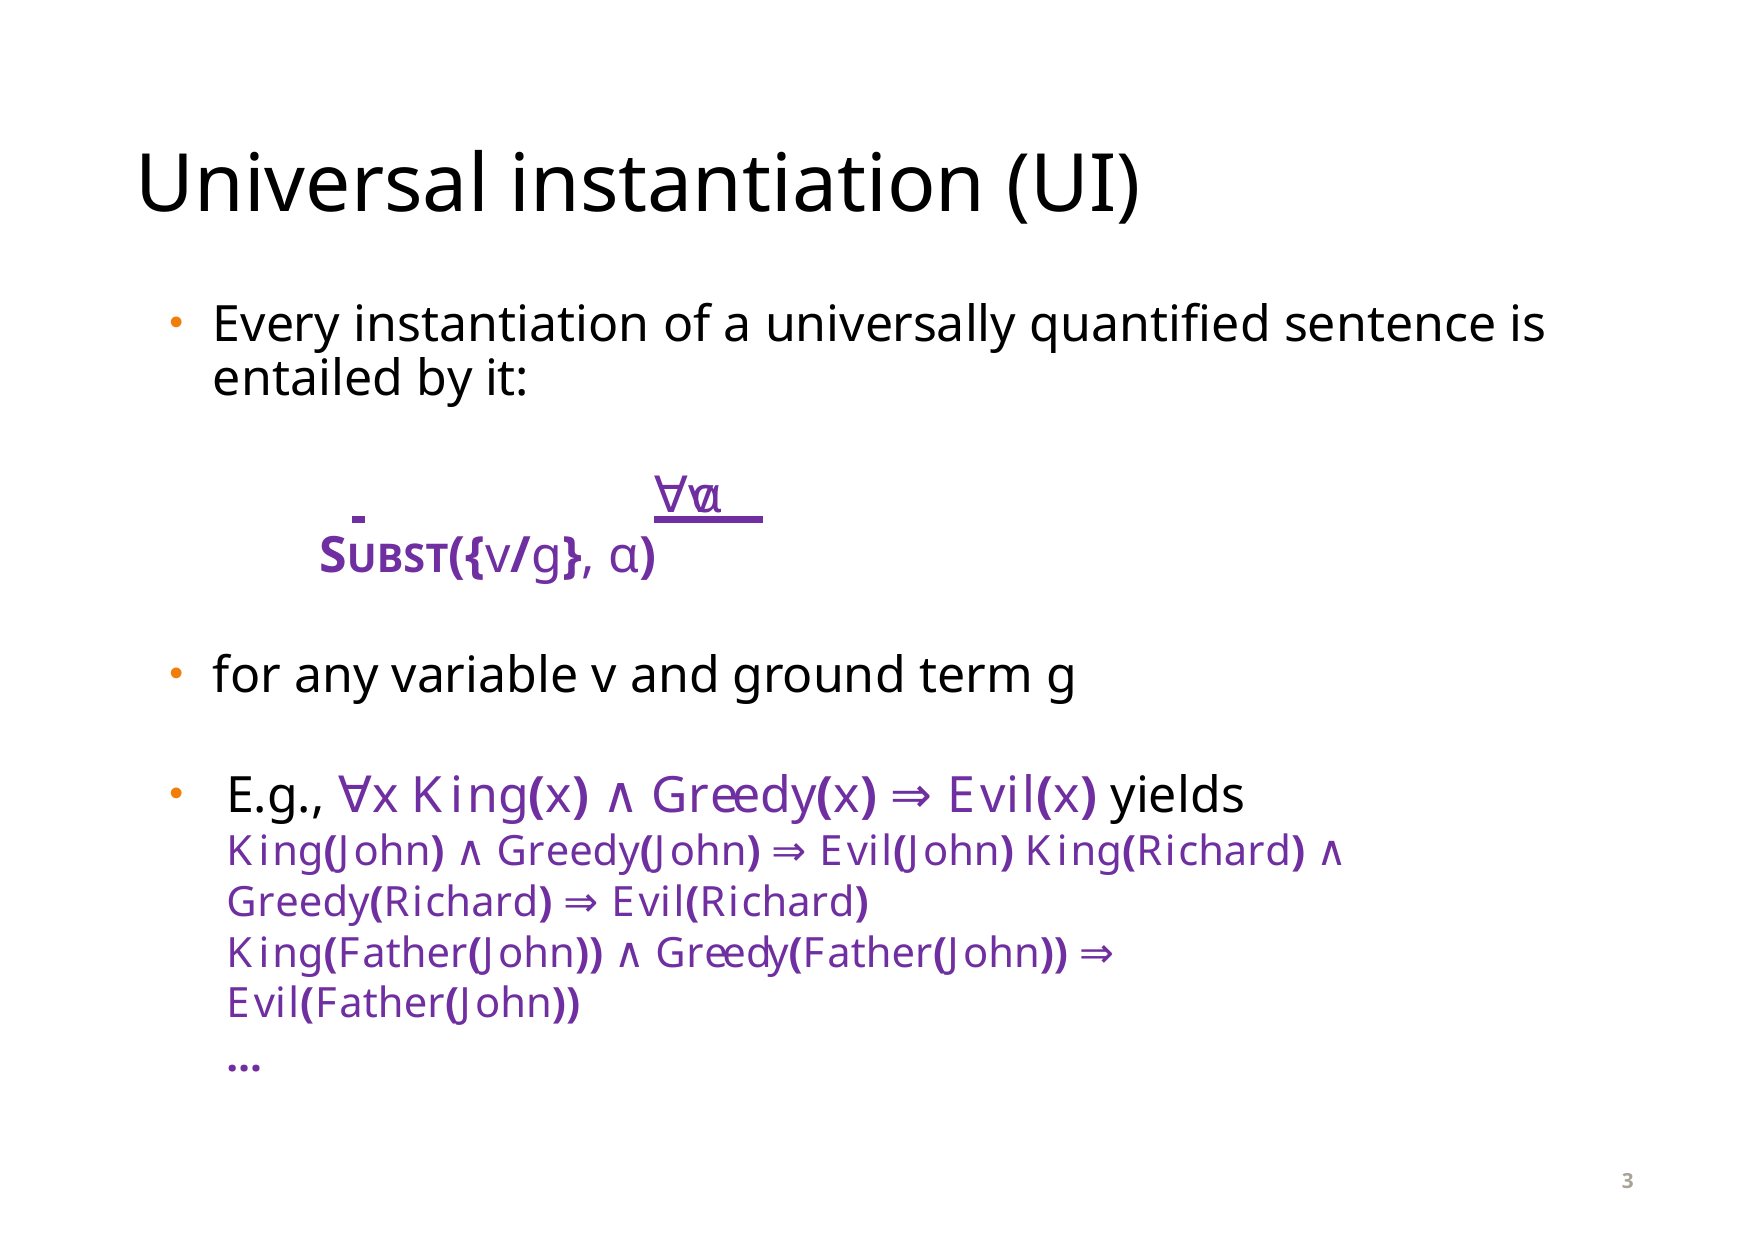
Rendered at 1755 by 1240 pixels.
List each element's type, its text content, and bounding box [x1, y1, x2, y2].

slide_number 3 [1238, 1148, 1634, 1215]
title Universal instantiation (UI) [120, 66, 1634, 306]
text_box Every instantiation of a universally quantified sentence is entailed by it: ∀v α SUBST({v/g}, α) for any variable v and ground term g E.g., ∀x King(x) ∧ Greedy(x) ⇒ Evil(x) yields King(John) ∧ Greedy(John) ⇒ Evil(John) King(Richard) ∧ Greedy(Richard) ⇒ Evil(Richard) King(Father(John)) ∧ Greedy(Father(John)) ⇒ Evil(Father(John)) … [167, 297, 1600, 1033]
